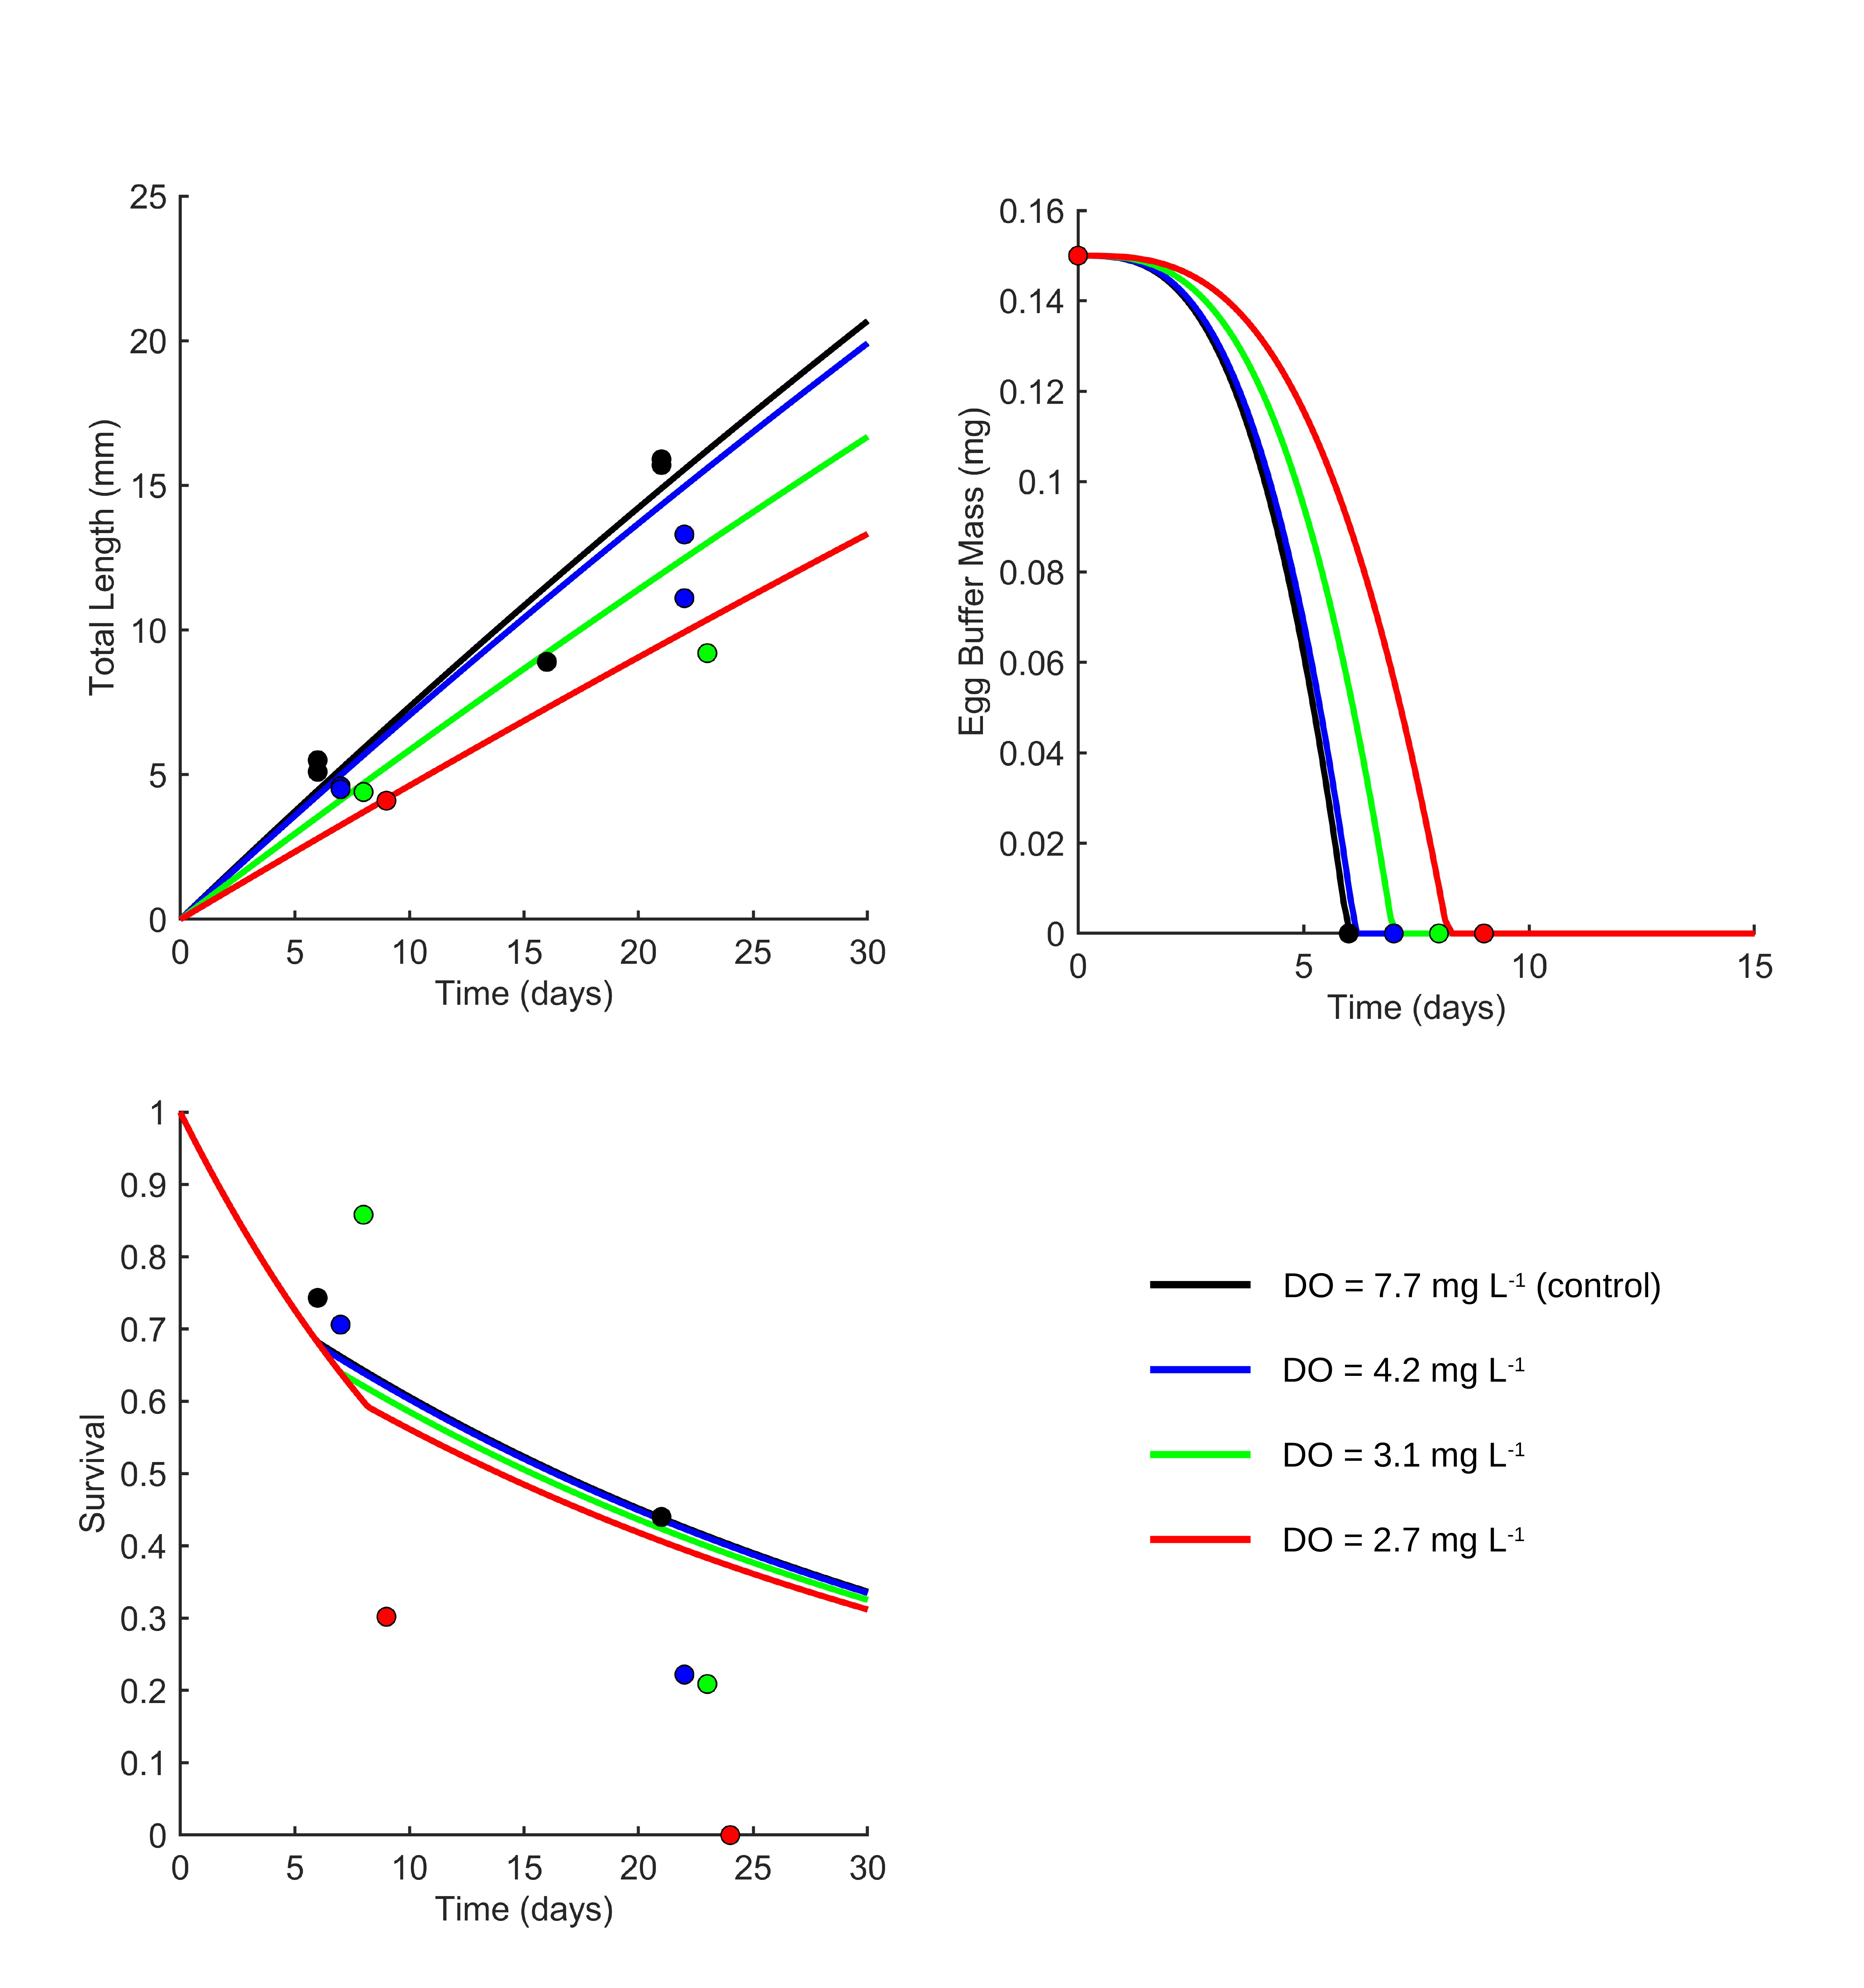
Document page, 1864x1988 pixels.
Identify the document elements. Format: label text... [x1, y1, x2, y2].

text_box DO = 3.1 mg L-1 [1276, 1429, 1532, 1477]
picture [65, 1045, 952, 1933]
text_box DO = 2.7 mg L-1 [1276, 1514, 1531, 1562]
picture [65, 129, 1839, 1031]
text_box DO = 4.2 mg L-1 [1276, 1344, 1532, 1392]
text_box [1150, 1535, 1251, 1544]
text_box DO = 7.7 mg L-1 (control) [1277, 1260, 1668, 1308]
text_box [1150, 1281, 1251, 1289]
text_box [1150, 1366, 1251, 1374]
text_box [1150, 1450, 1251, 1459]
